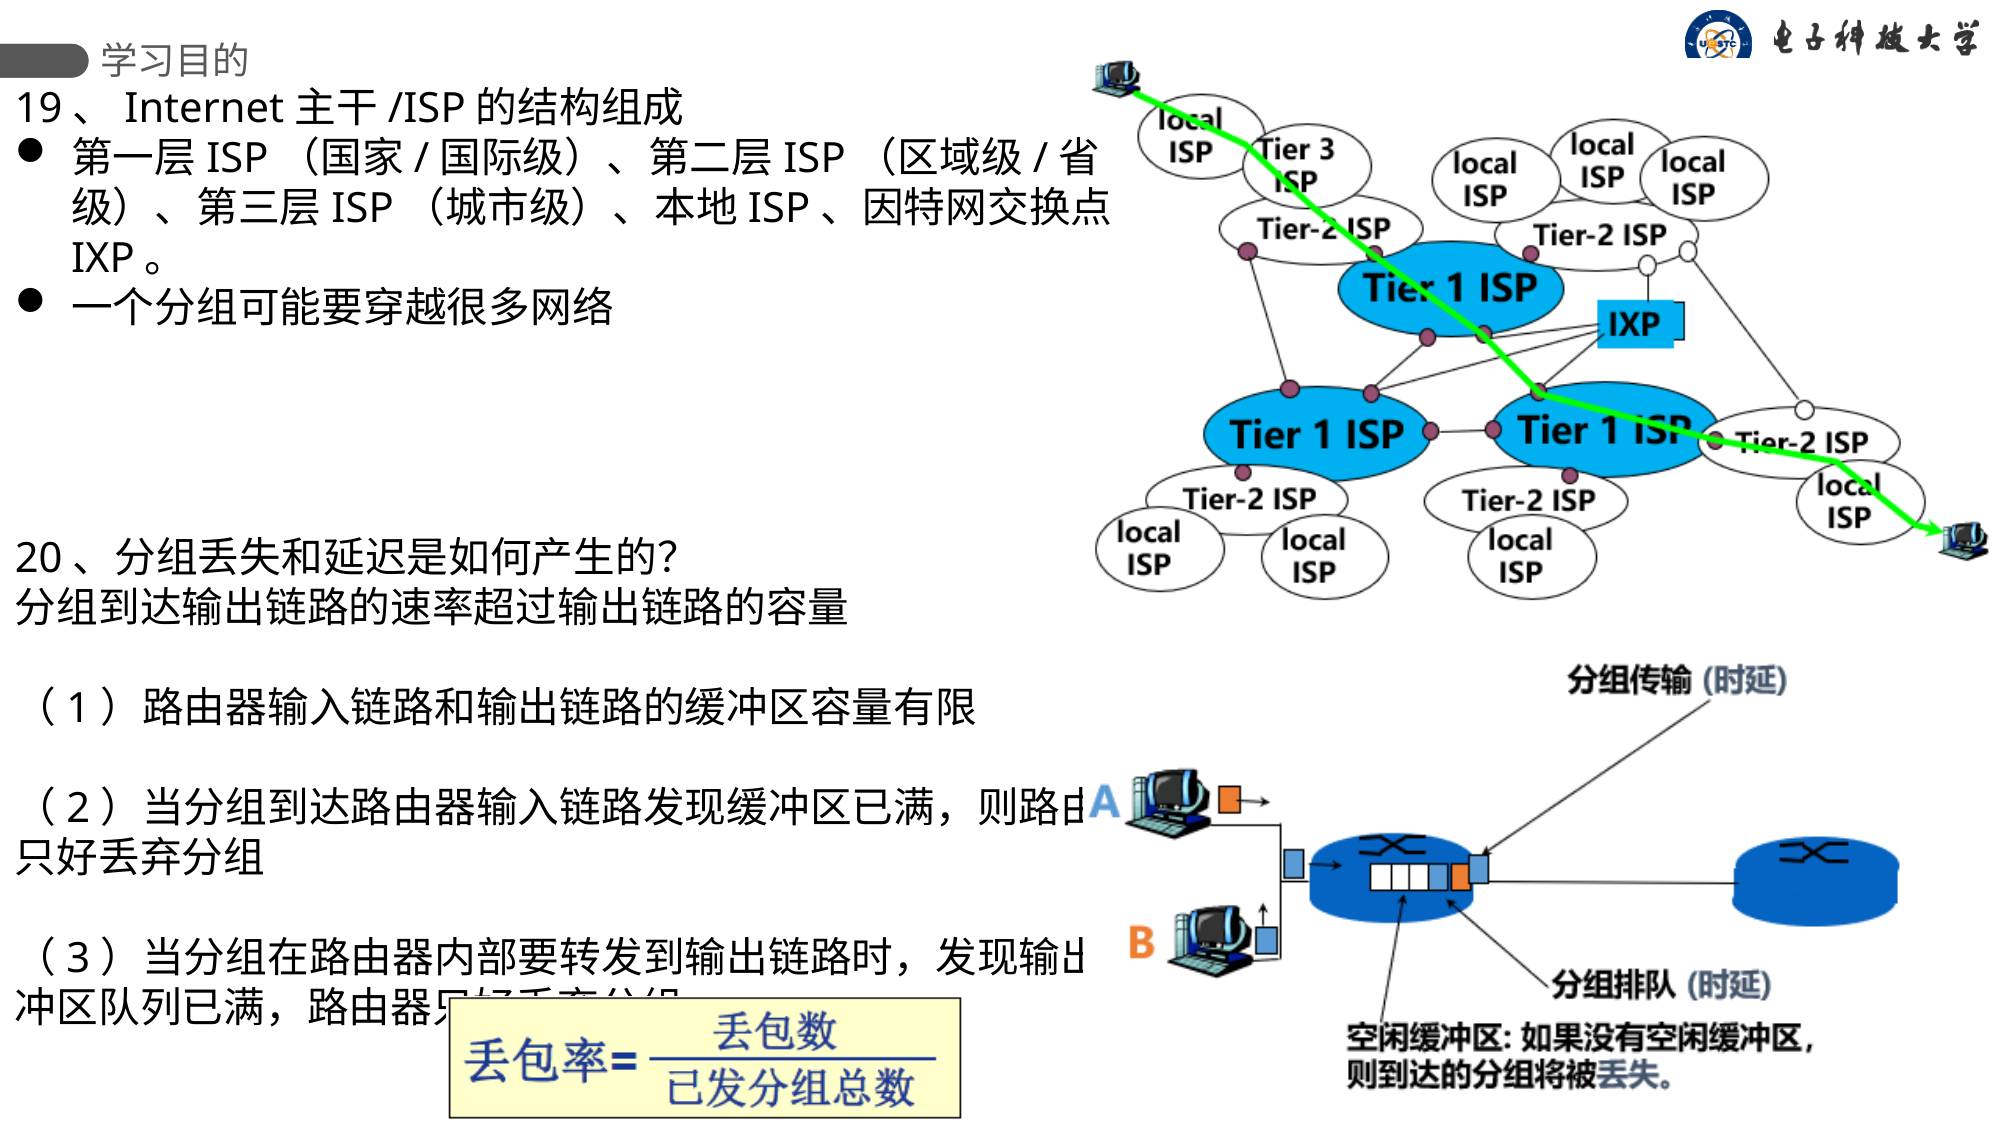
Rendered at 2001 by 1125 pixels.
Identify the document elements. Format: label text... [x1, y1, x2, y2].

picture [1083, 10, 1998, 608]
picture [446, 996, 963, 1122]
picture [1083, 652, 1905, 1096]
text_box 学习目的 [100, 28, 450, 72]
text_box 19、Internet主干/ISP的结构组成 第一层ISP（国家/国际级）、第二层ISP（区域级/省级）、第三层ISP（城市级）、本地ISP、因特网交换点IXP。 一个分组可能要穿越很多网络 20、分组丢失和延迟是如何产生的？ 分组到达输出链路的速率超过输出链路的容量 （1）路由器输入链路和输出链路的缓冲区容量有限 （2）当分组到达路由器输入链路发现缓冲区已满，则路由器只好丢弃分组 （3）当分组在路由器内部要转发到输出链路时，发现输出缓冲区队列已满，路由器只好丢弃分组 [0, 72, 1184, 1039]
